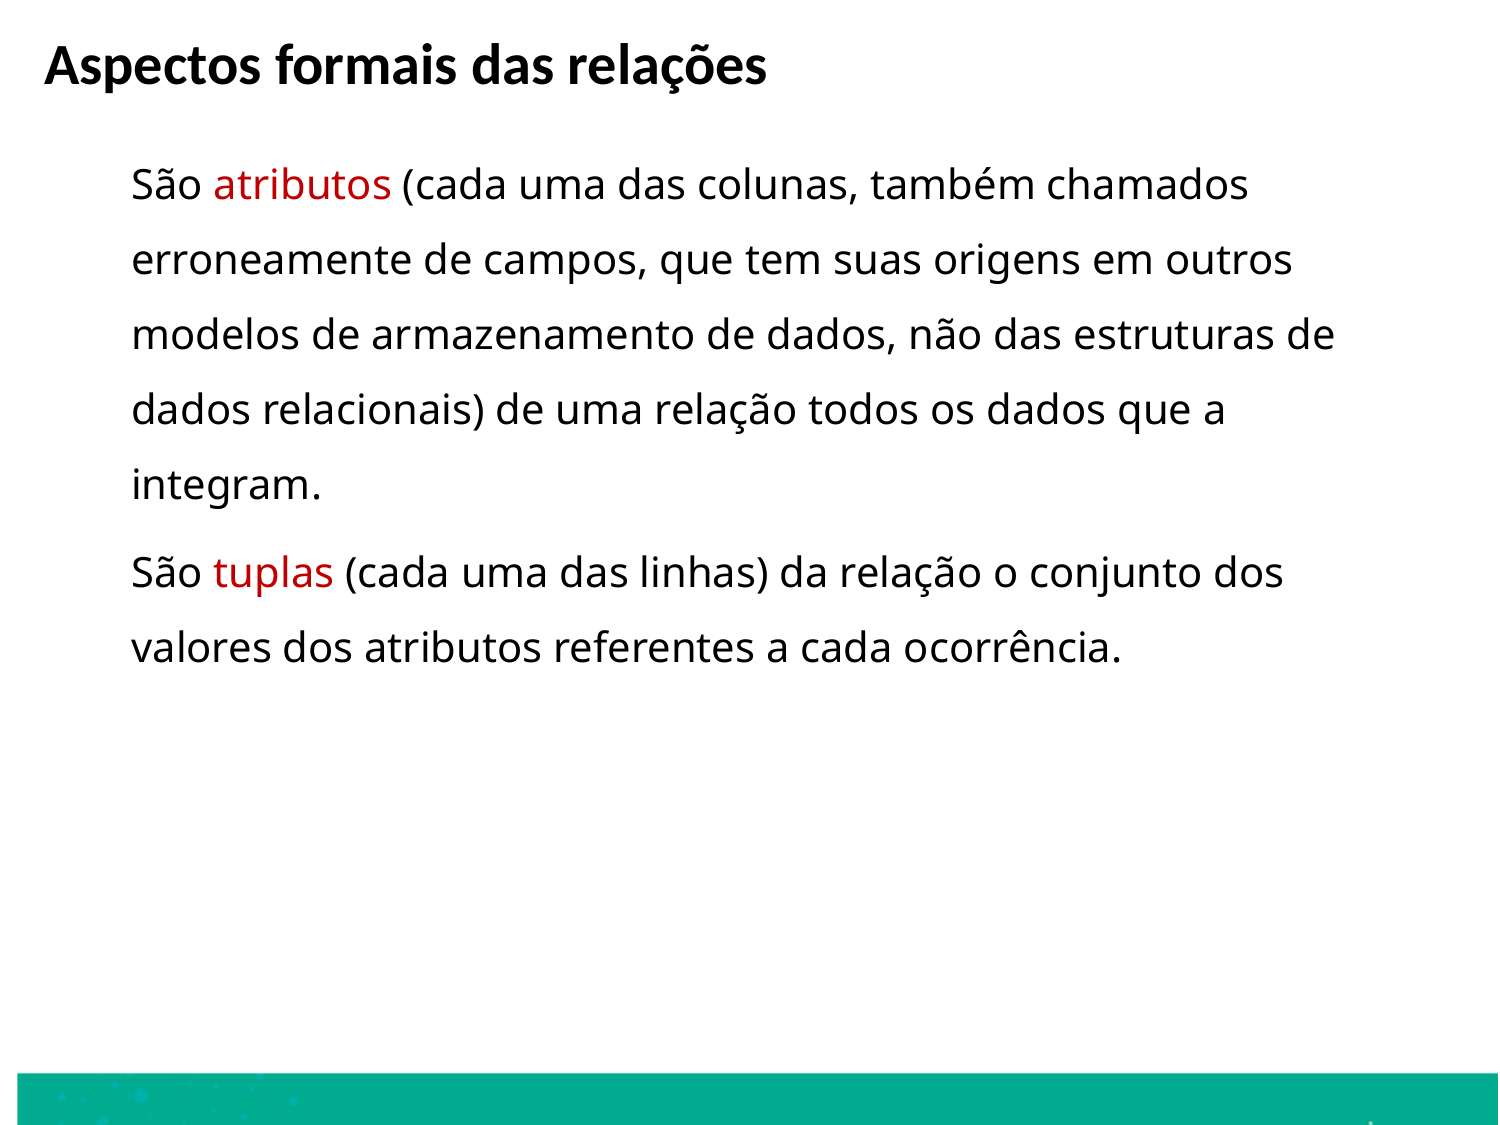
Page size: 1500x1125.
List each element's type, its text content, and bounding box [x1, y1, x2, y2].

list São atributos (cada uma das colunas, também chamados erroneamente de campos, que tem suas origens em outros modelos de armazenamento de dados, não das estruturas de dados relacionais) de uma relação todos os dados que a integram. São tuplas (cada uma das linhas) da relação o conjunto dos valores dos atributos referentes a cada ocorrência. [41, 125, 1412, 1102]
text_box Aspectos formais das relações [29, 18, 1412, 97]
picture [2, 0, 1498, 1125]
